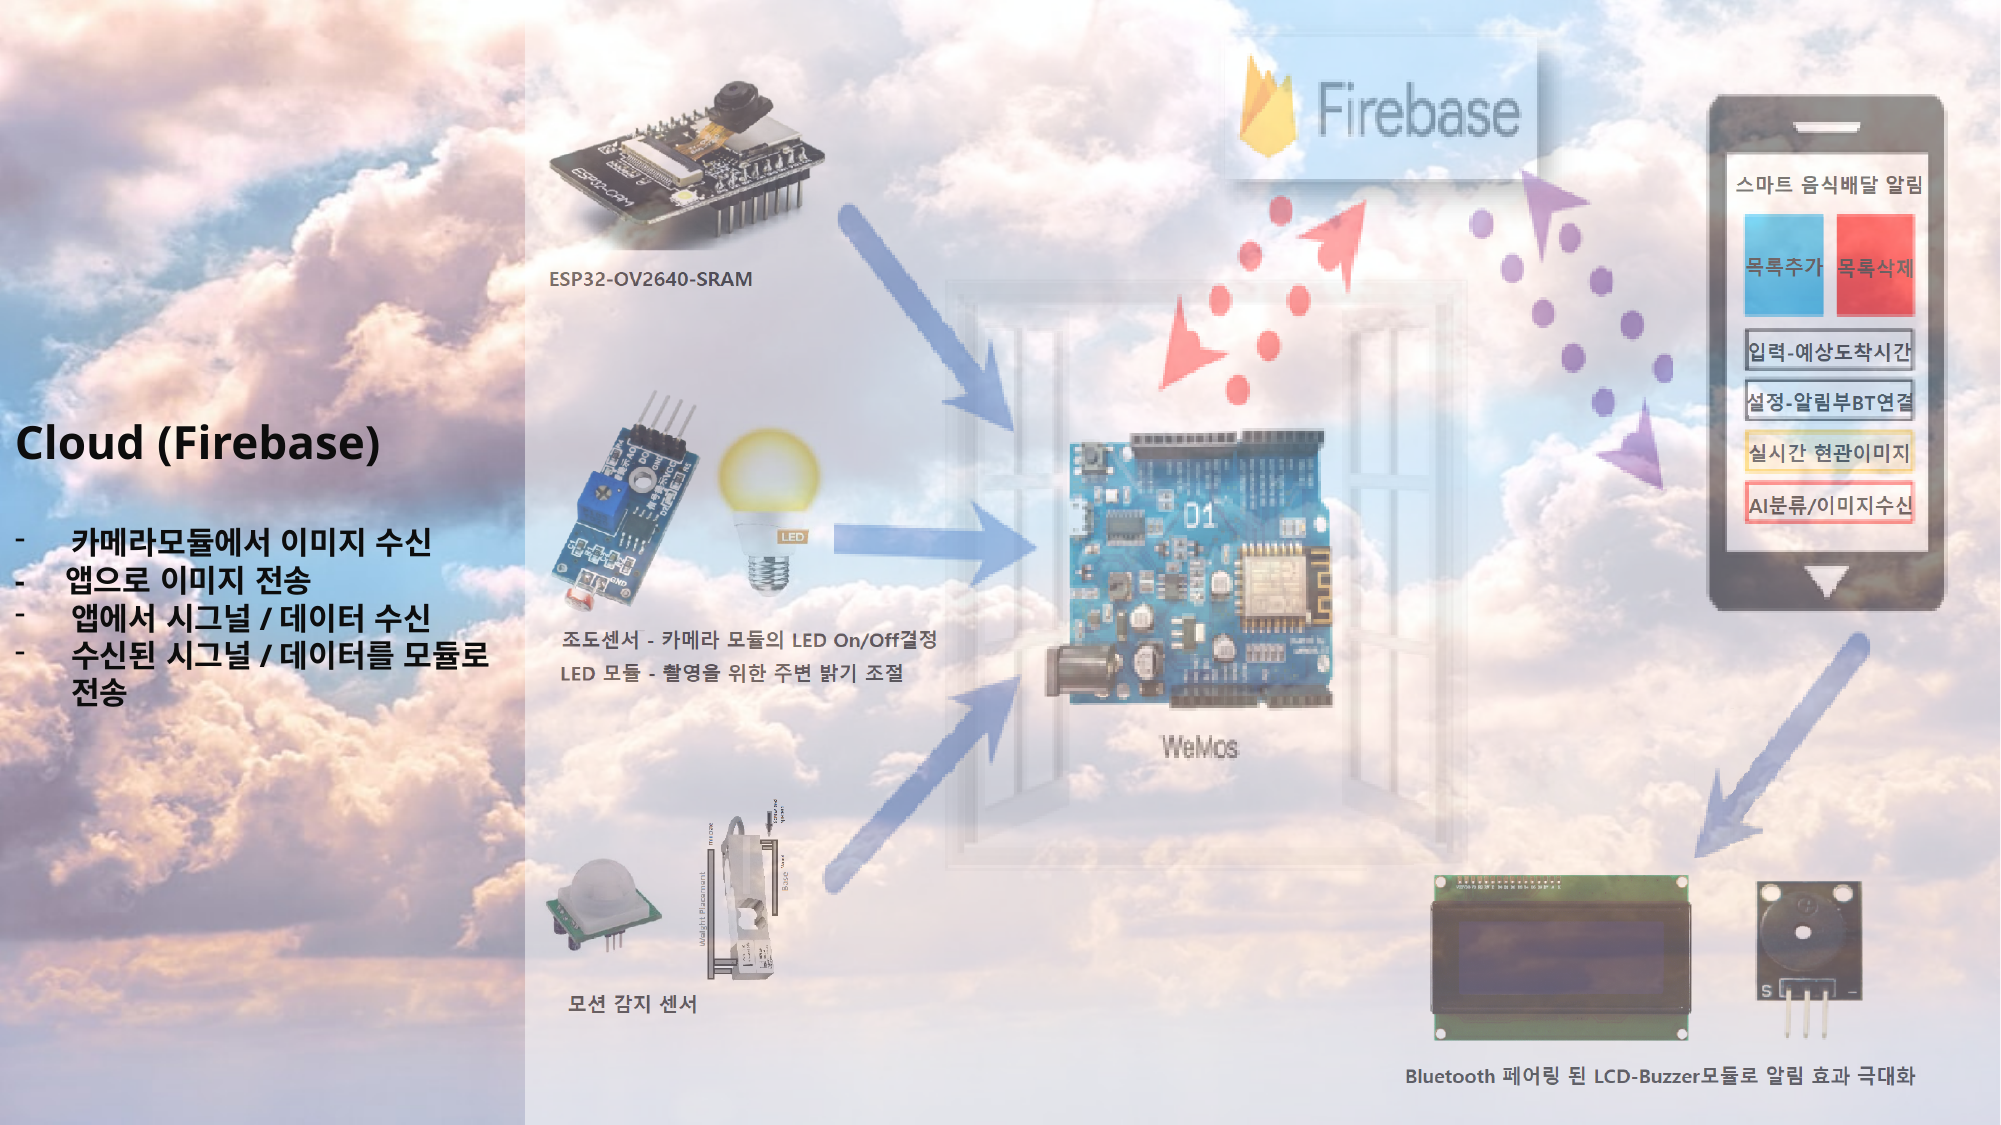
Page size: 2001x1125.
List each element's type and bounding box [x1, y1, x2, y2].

text_box [0, 0, 2000, 1125]
